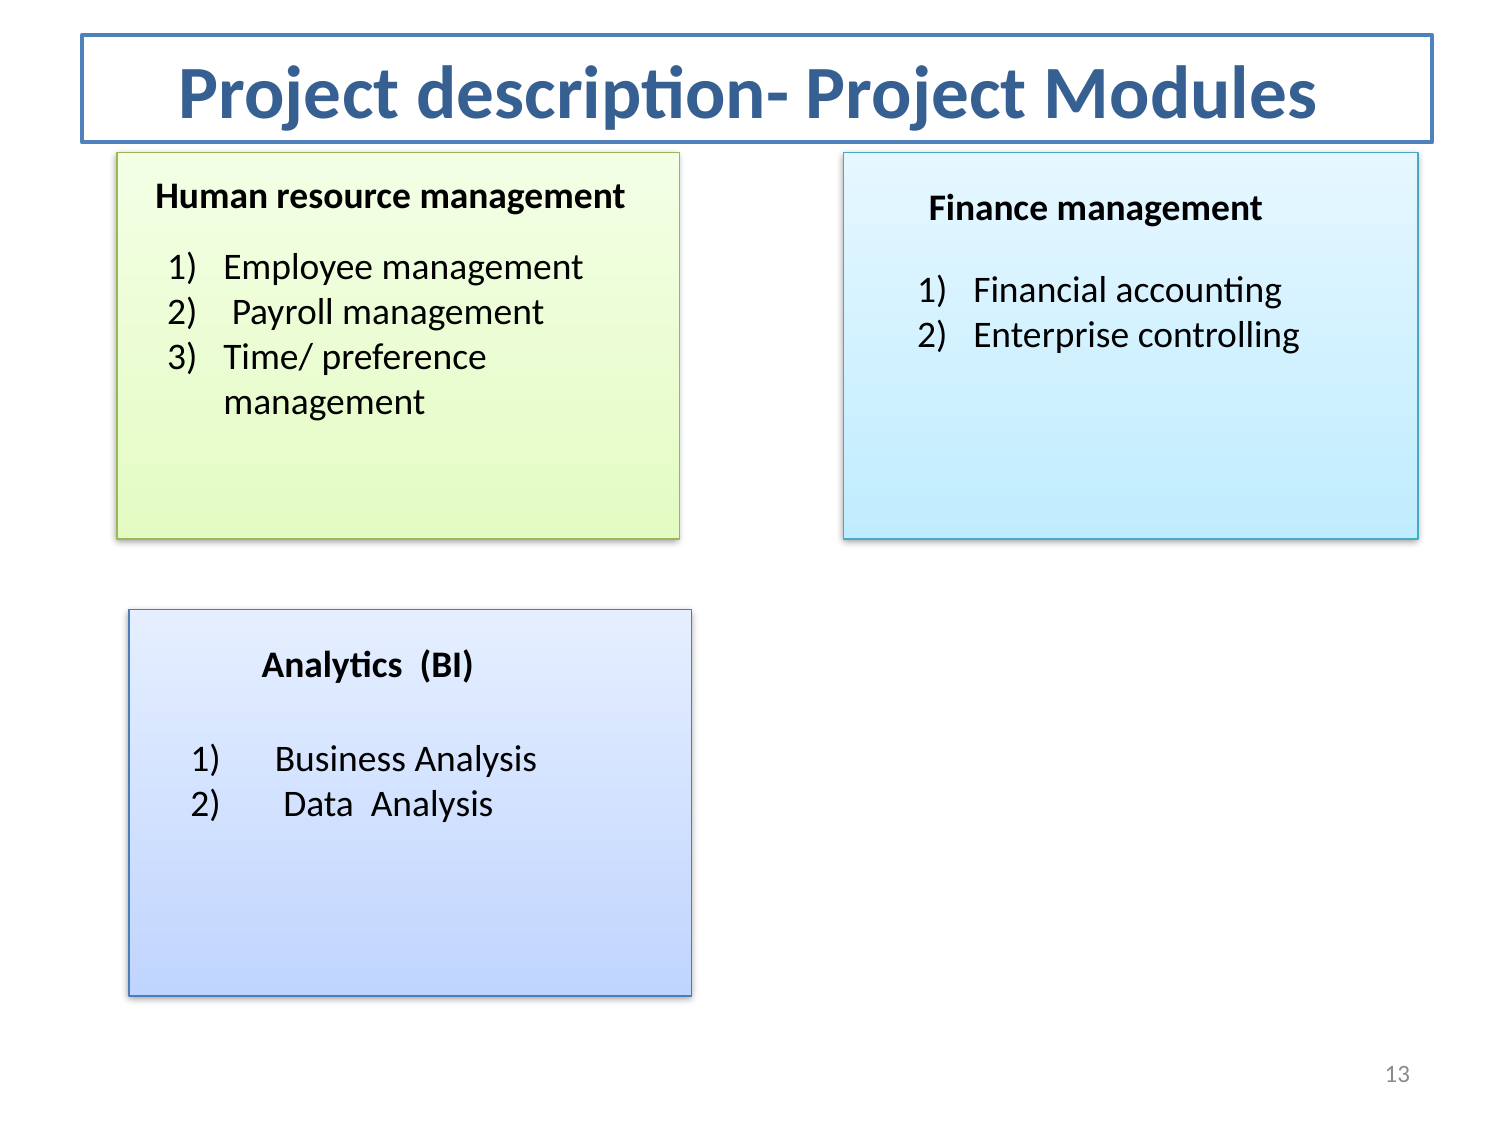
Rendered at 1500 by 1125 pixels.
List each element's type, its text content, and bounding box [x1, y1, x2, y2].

text_box Financial accounting Enterprise controlling [902, 257, 1372, 363]
slide_number 13 [1074, 1042, 1425, 1103]
text_box Employee management Payroll management Time/ preference management [152, 234, 633, 475]
title Project description- Project Modules [80, 33, 1434, 144]
text_box Business Analysis Data Analysis [175, 726, 668, 877]
text_box [128, 609, 692, 997]
text_box Finance management [914, 175, 1372, 236]
text_box Analytics (BI) [187, 632, 575, 693]
text_box [116, 152, 680, 540]
text_box [843, 152, 1419, 540]
text_box Human resource management [140, 163, 657, 224]
